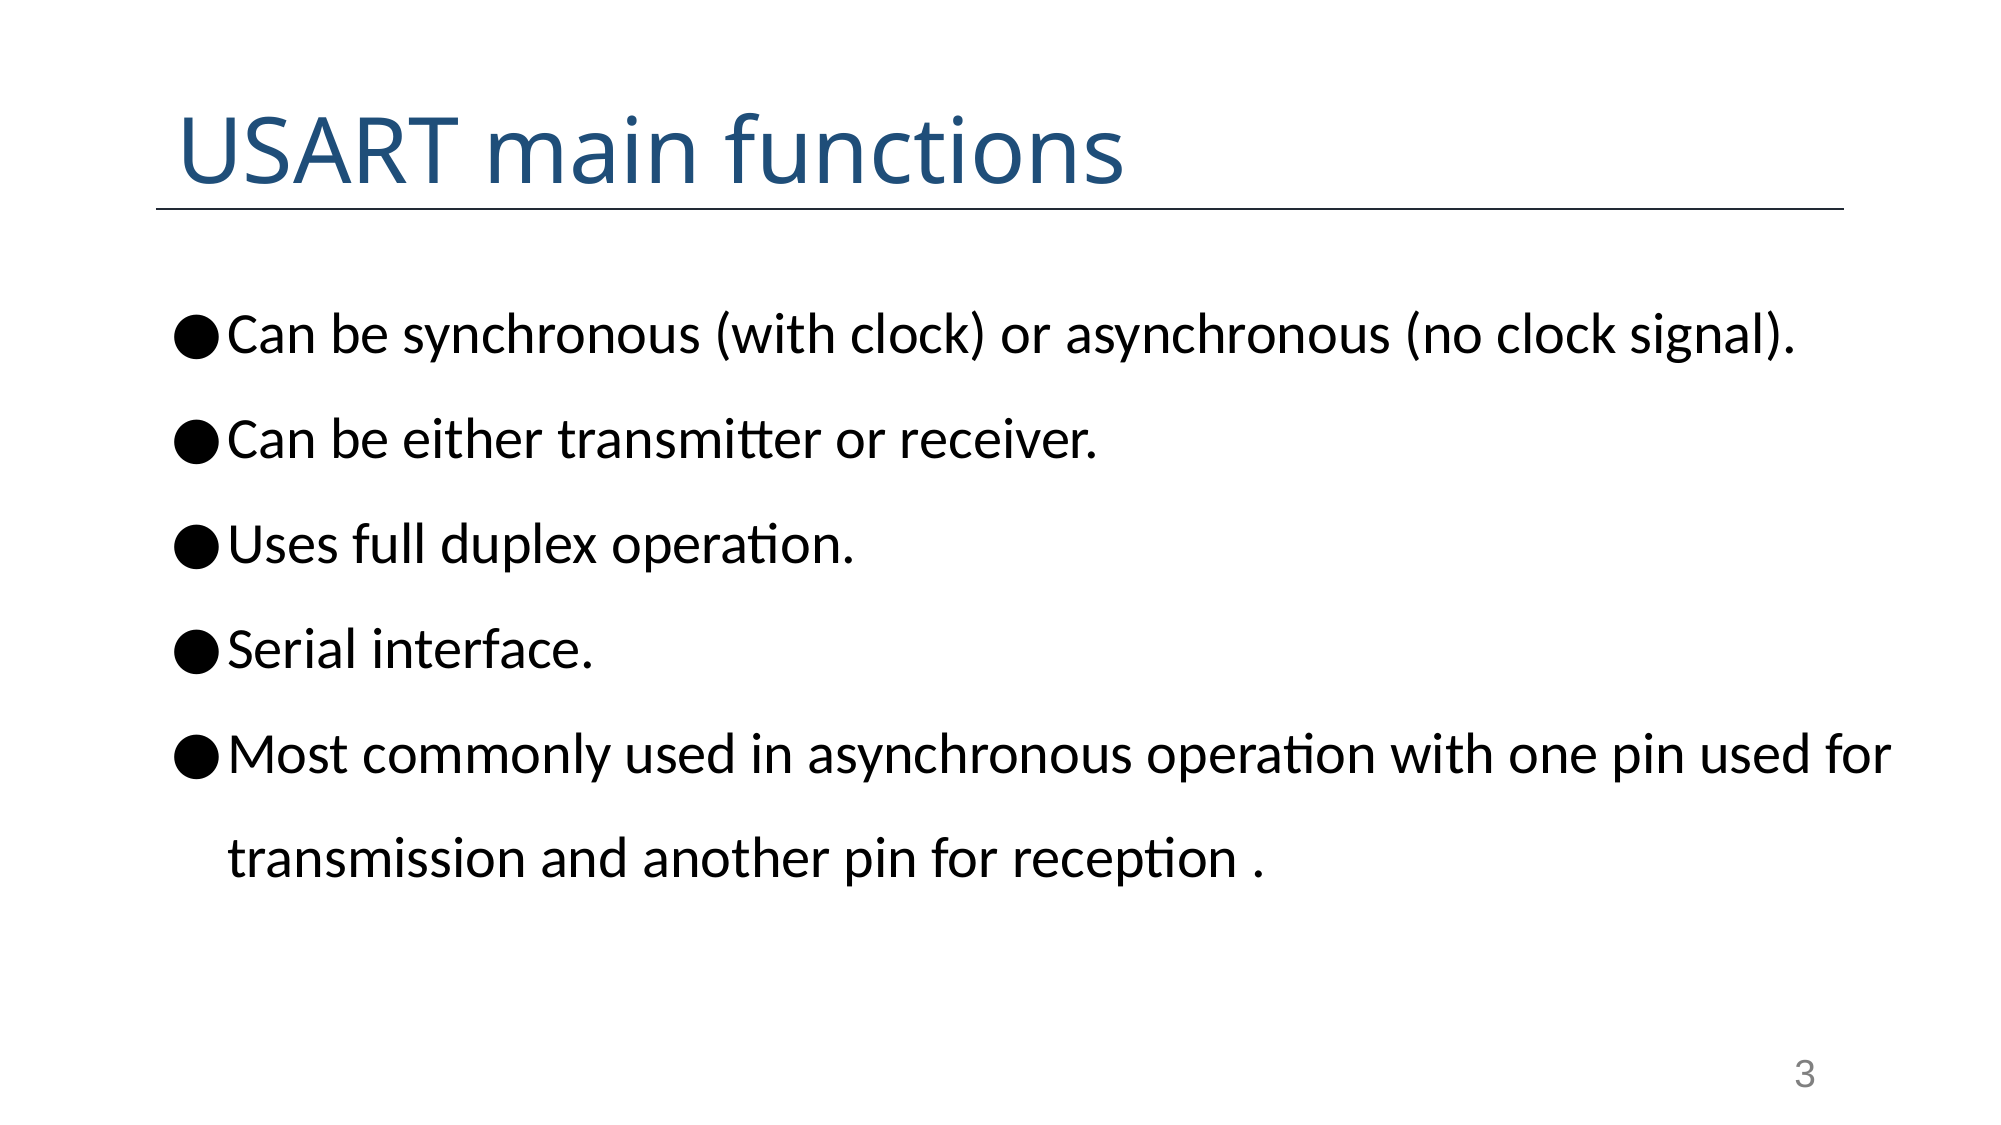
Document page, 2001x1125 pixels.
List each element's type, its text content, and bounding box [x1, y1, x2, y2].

title USART main functions [156, 83, 1844, 208]
text_box 3 [1779, 1040, 1871, 1121]
list Can be synchronous (with clock) or asynchronous (no clock signal). Can be either transmitter or receiver. Uses full duplex operation. Serial interface. Most commonly used in asynchronous operation with one pin used for transmission and another pin for reception . [156, 244, 1940, 961]
